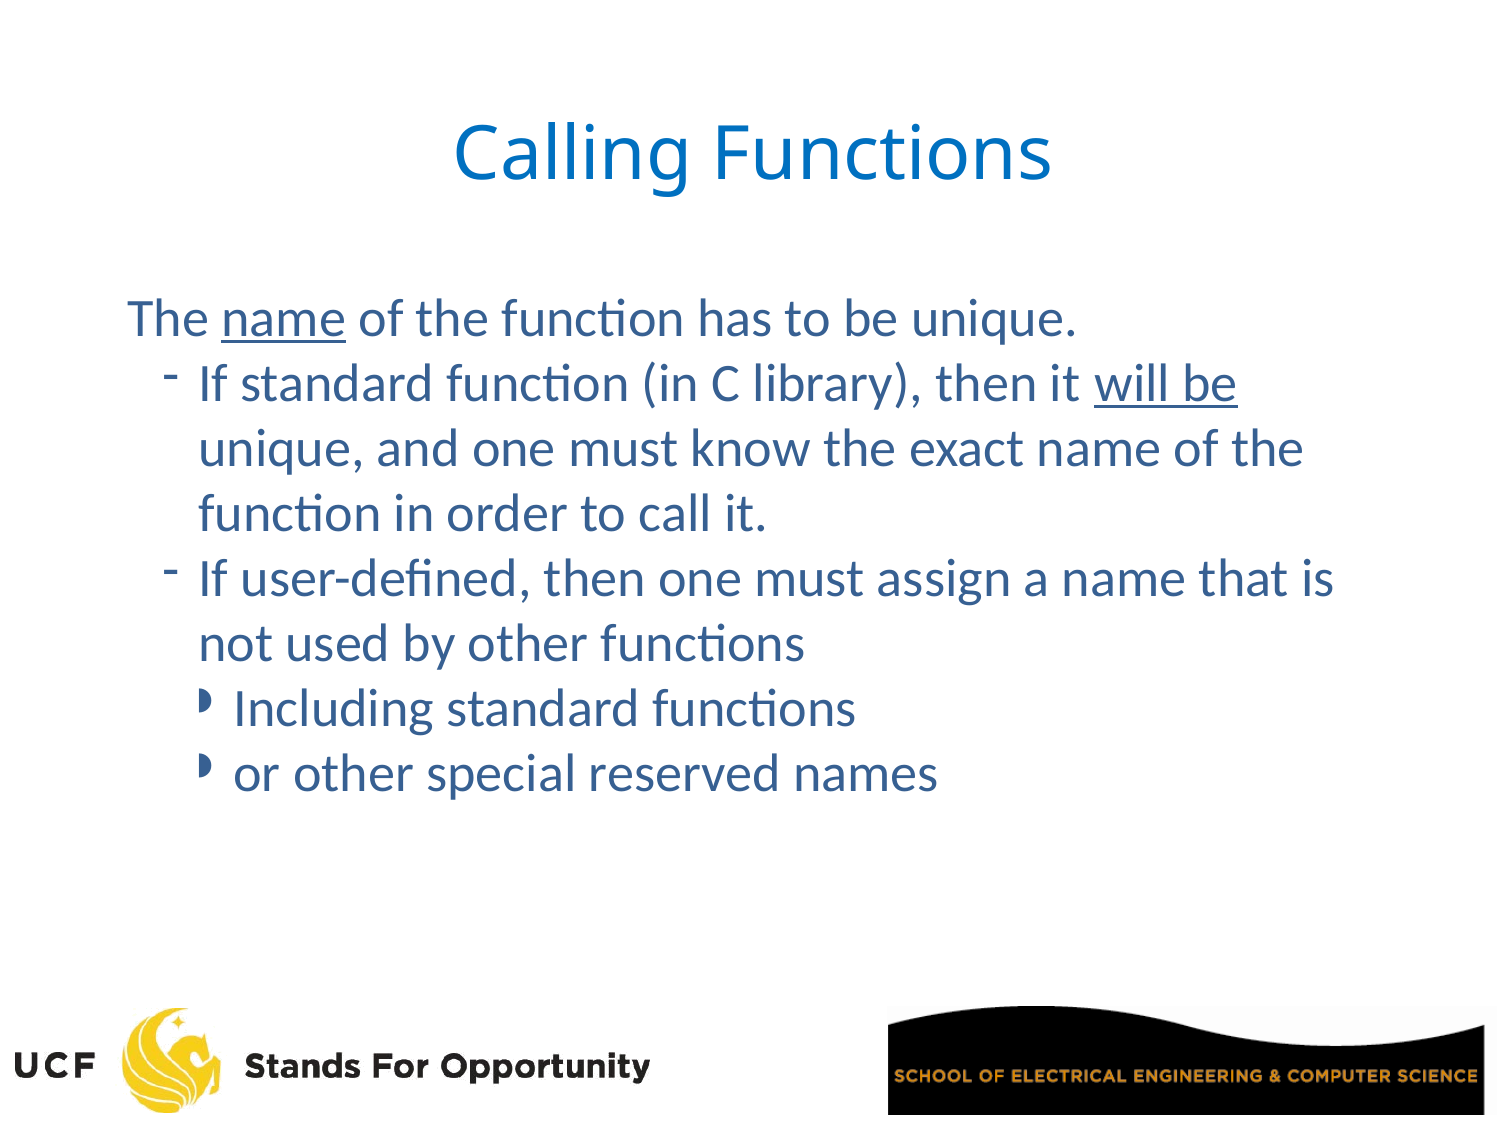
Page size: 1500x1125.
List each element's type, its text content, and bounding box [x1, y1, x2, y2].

picture [15, 1008, 650, 1113]
text_box The name of the function has to be unique. If standard function (in C library), then it will be unique, and one must know the exact name of the function in order to call it. If user-defined, then one must assign a name that is not used by other functions Including standard functions or other special reserved names [112, 274, 1388, 950]
picture [887, 1006, 1497, 1115]
text_box Calling Functions [79, 52, 1427, 248]
